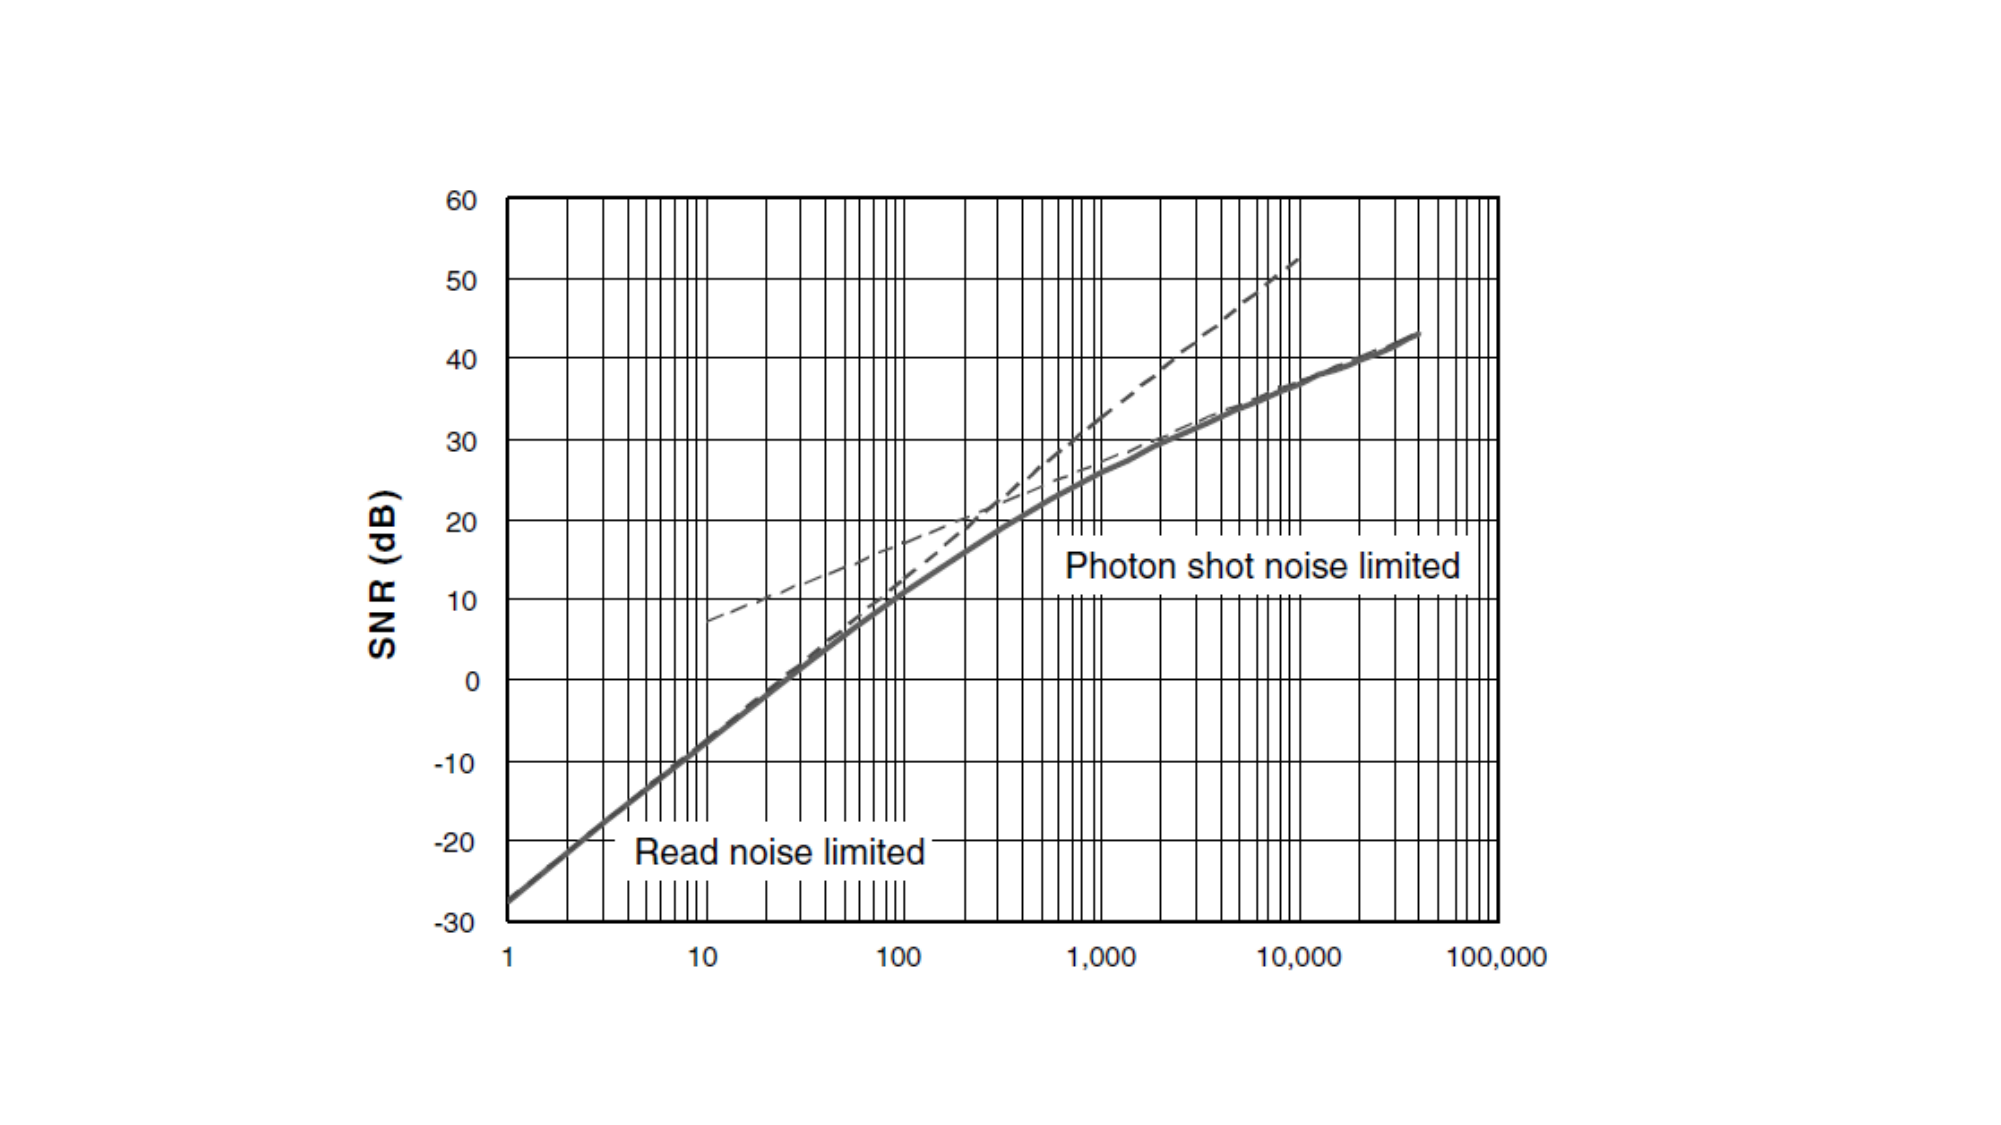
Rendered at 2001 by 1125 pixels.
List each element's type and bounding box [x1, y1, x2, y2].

picture [325, 164, 1589, 972]
